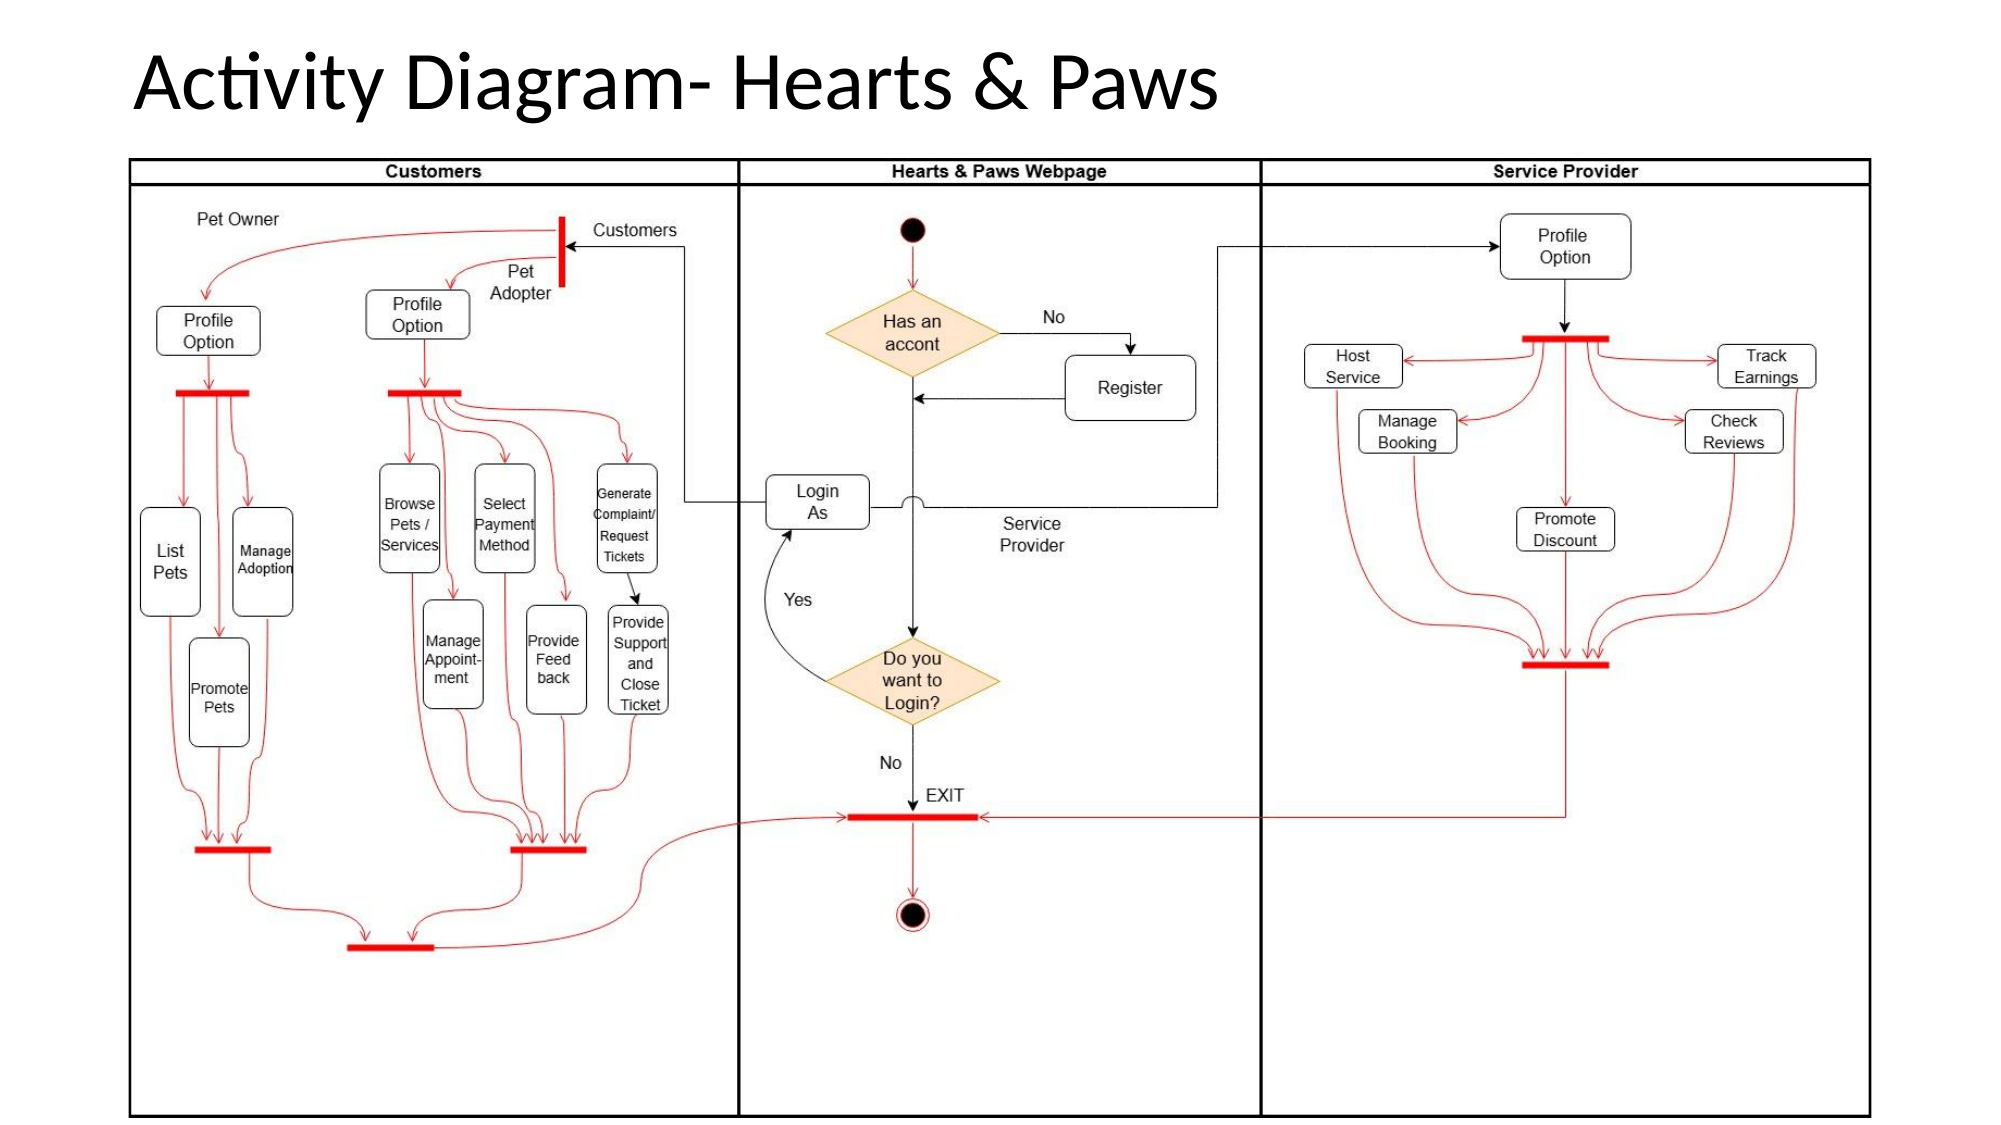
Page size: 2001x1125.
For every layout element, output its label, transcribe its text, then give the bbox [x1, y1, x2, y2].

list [128, 158, 1872, 1118]
title Activity Diagram- Hearts & Paws [118, 0, 1844, 192]
